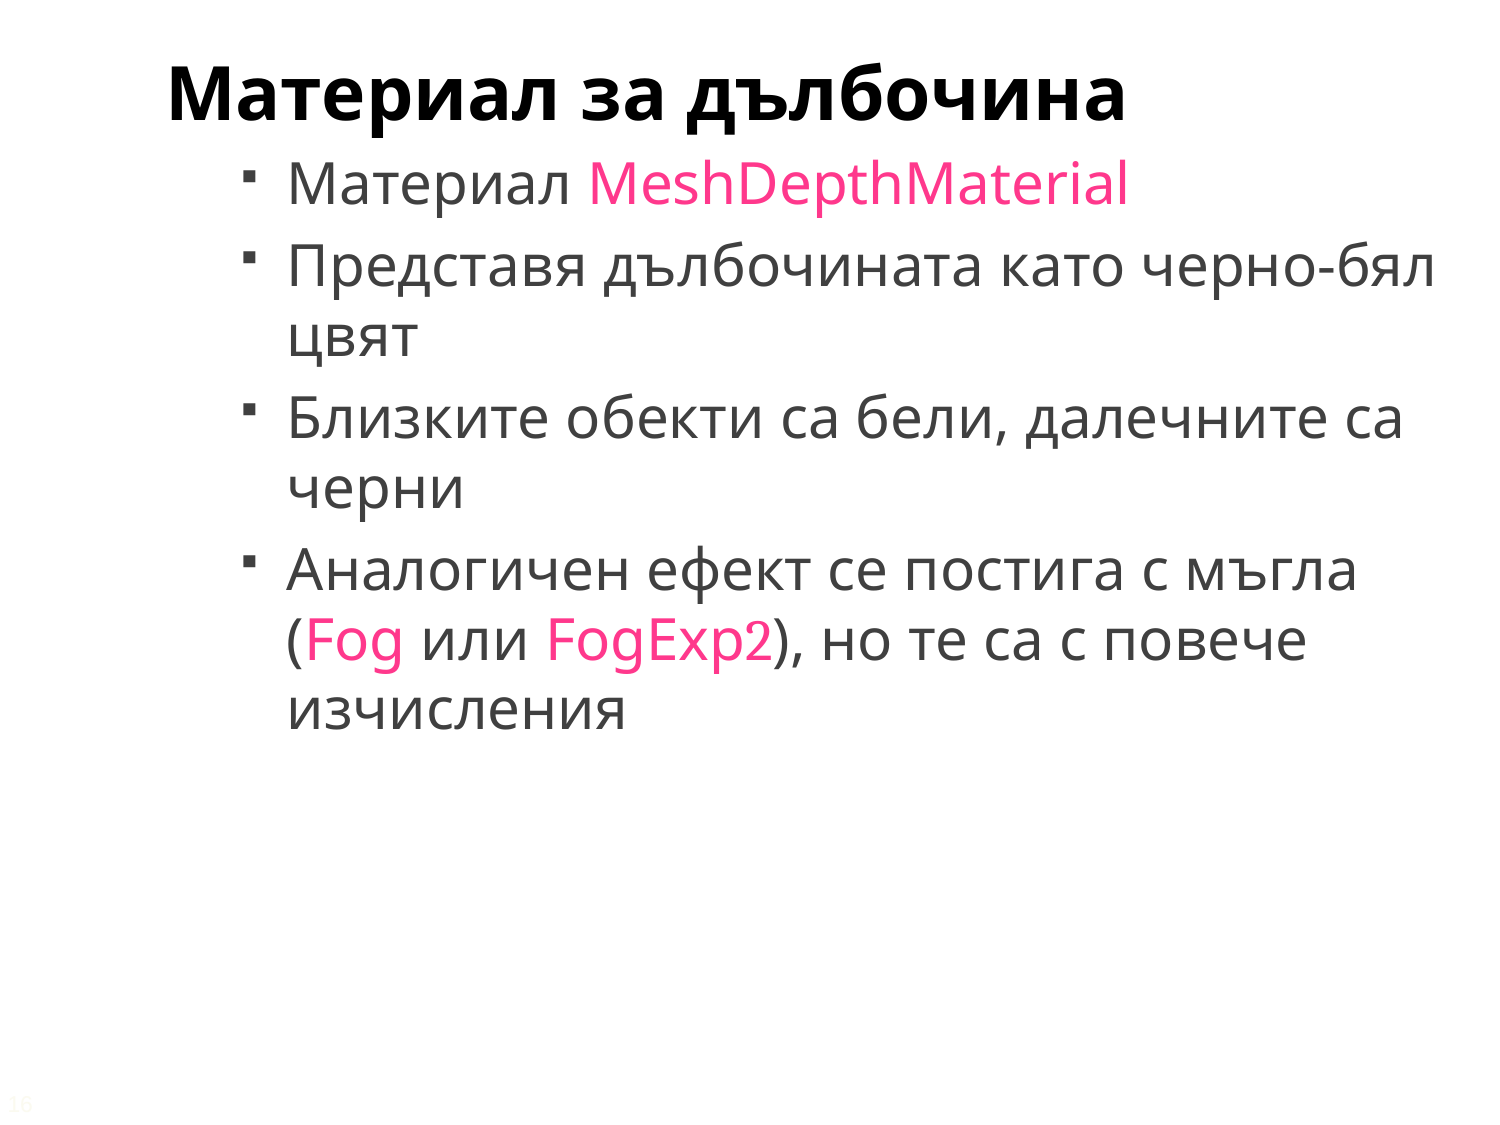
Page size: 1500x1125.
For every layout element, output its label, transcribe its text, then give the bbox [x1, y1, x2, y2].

list Материал за дълбочина Материал MeshDepthMaterial Представя дълбочината като черно-бял цвят Близките обекти са бели, далечните са черни Аналогичен ефект се постига с мъгла (Fog или FogExp2), но те са с повече изчисления [150, 37, 1488, 1113]
